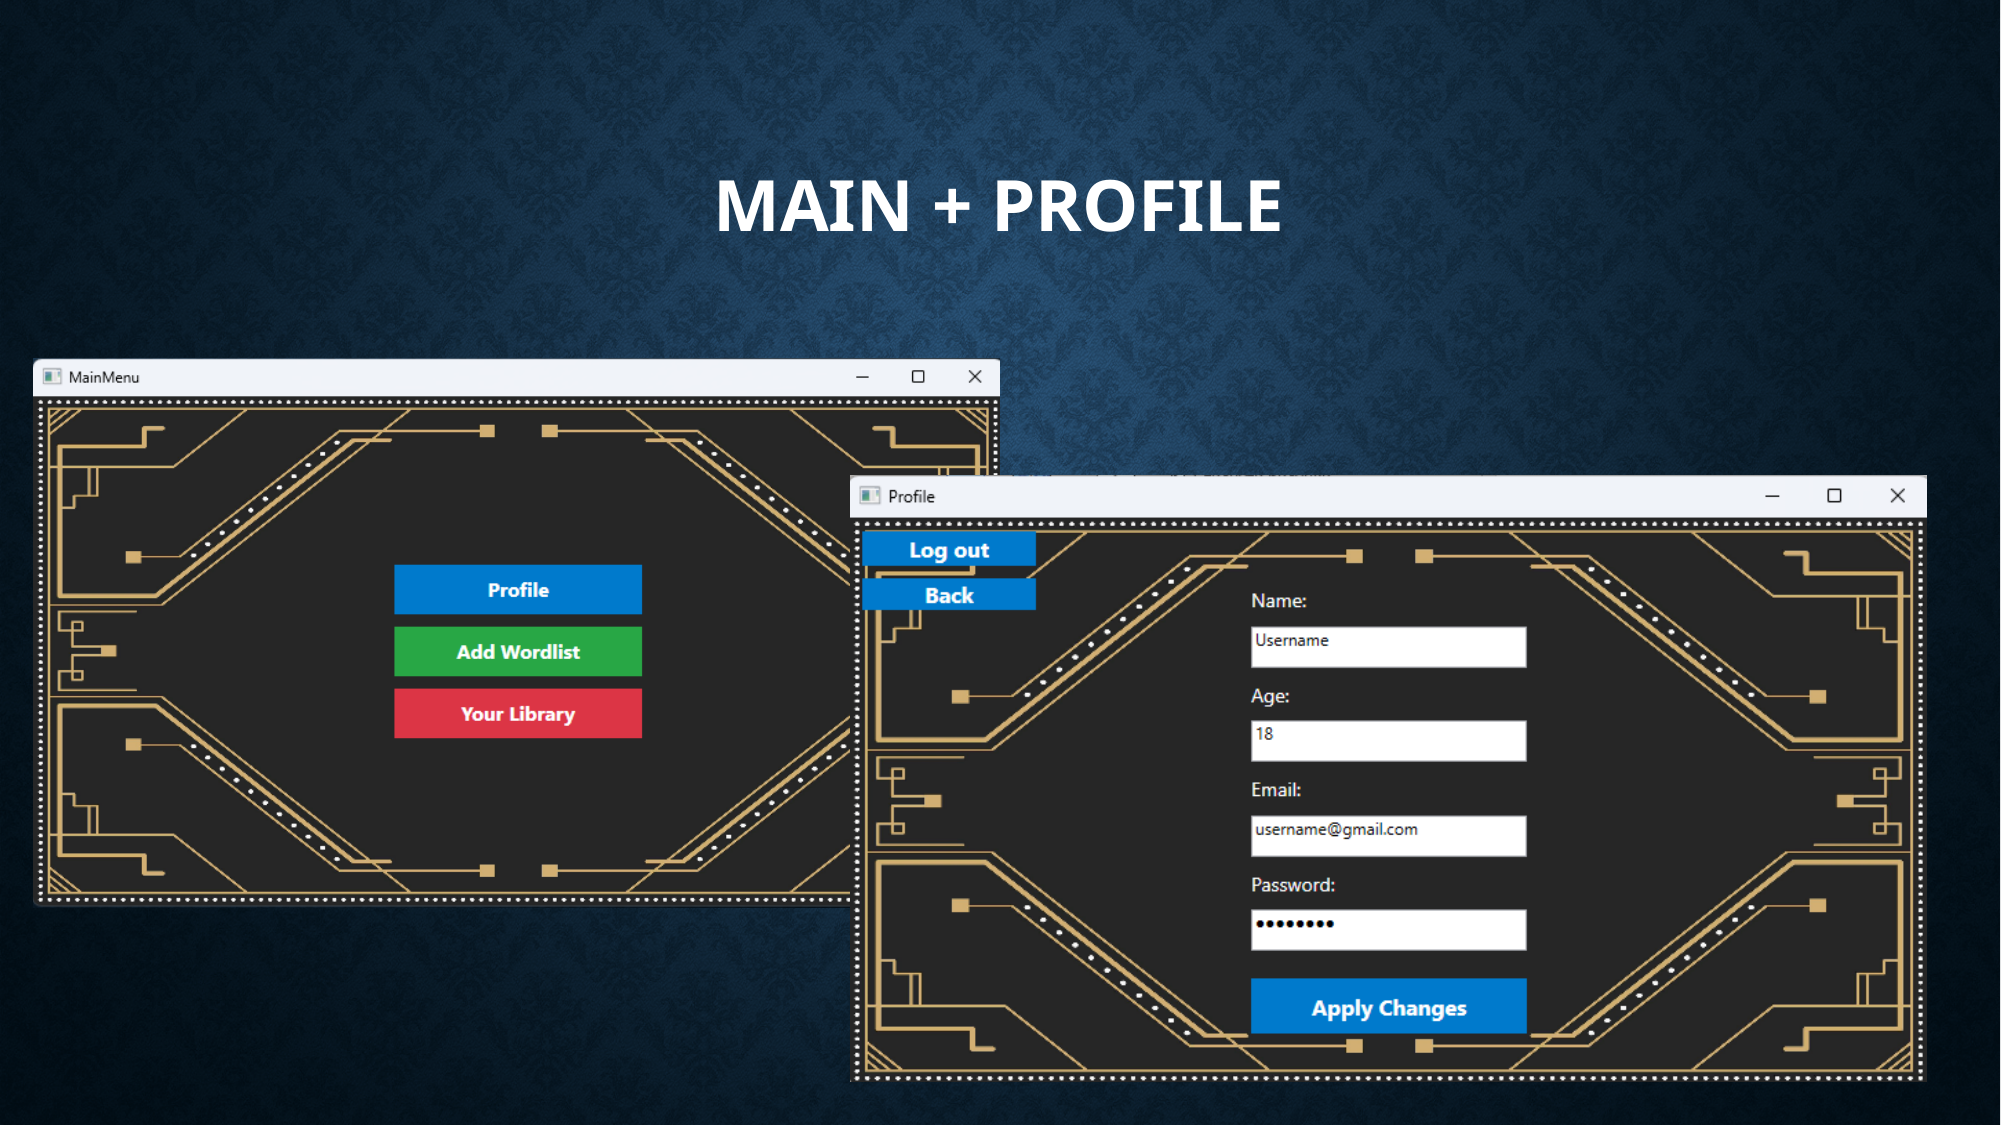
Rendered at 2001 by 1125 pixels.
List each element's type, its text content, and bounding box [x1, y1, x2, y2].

title Main + Profile [149, 99, 1849, 318]
picture [32, 357, 1000, 909]
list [849, 474, 1927, 1083]
